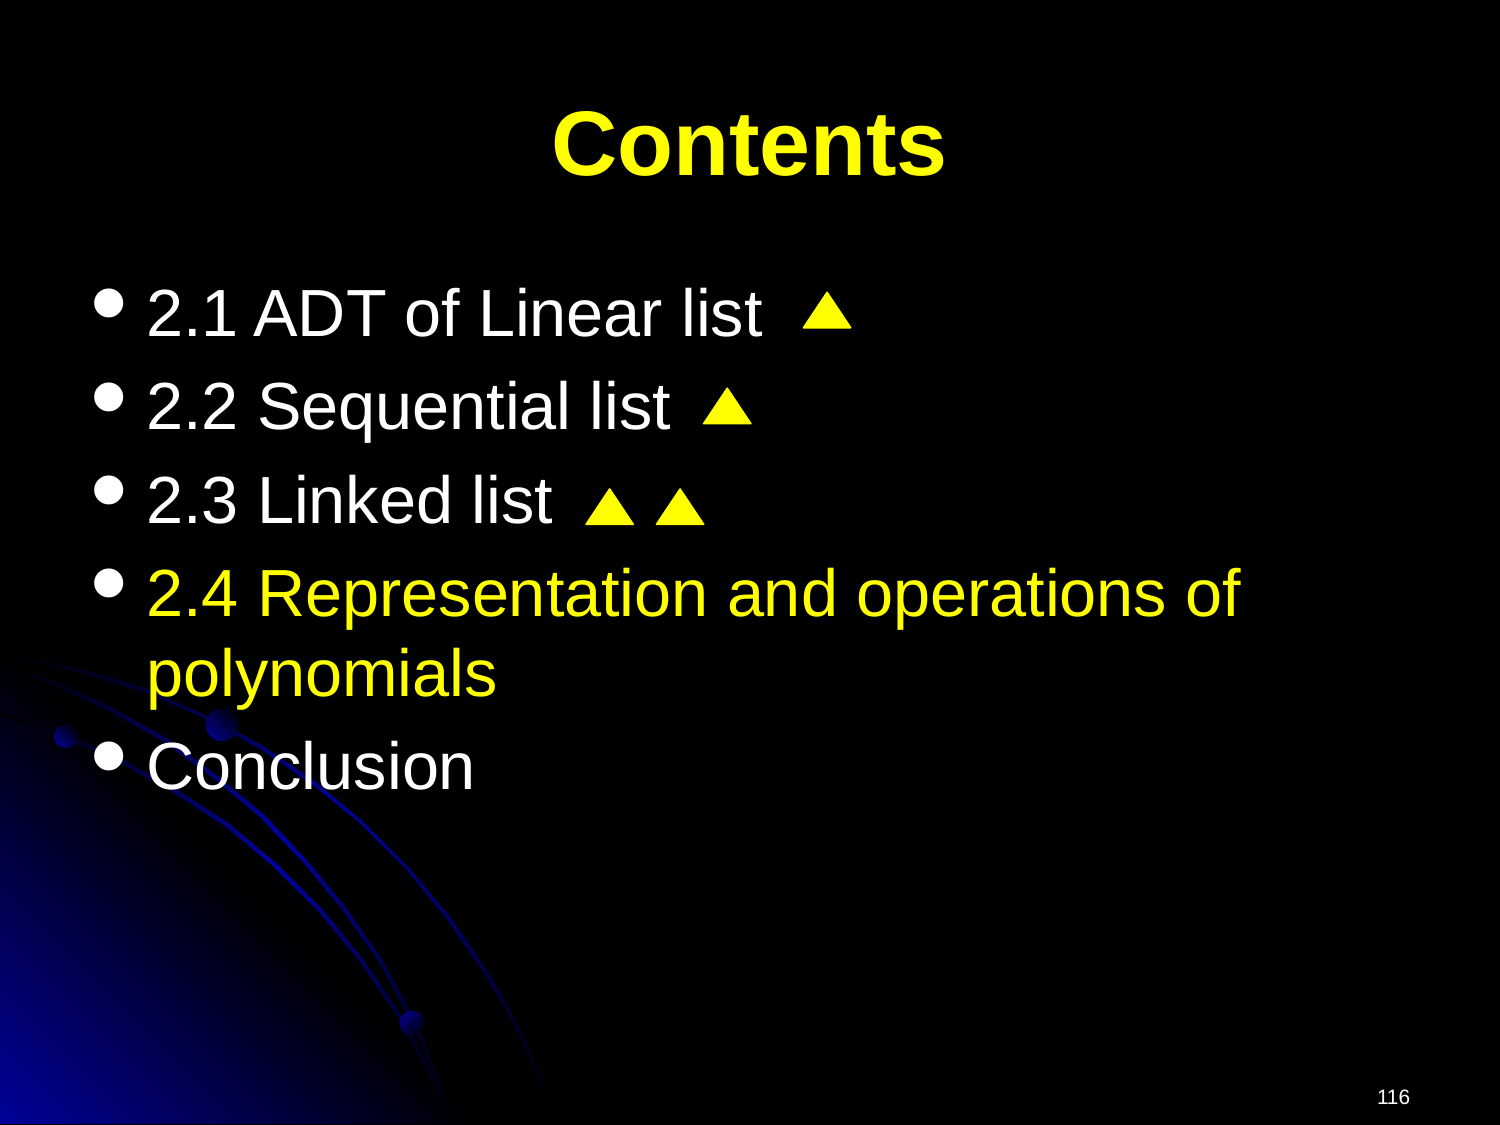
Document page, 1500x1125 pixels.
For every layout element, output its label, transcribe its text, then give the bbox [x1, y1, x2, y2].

text_box [803, 292, 851, 328]
text_box [586, 488, 634, 525]
text_box [703, 388, 751, 424]
slide_number 116 [1074, 1051, 1425, 1125]
title Contents [75, 45, 1425, 233]
list 2.1 ADT of Linear list 2.2 Sequential list 2.3 Linked list 2.4 Representation and operations of polynomials Conclusion [75, 262, 1425, 1006]
text_box [656, 488, 704, 525]
